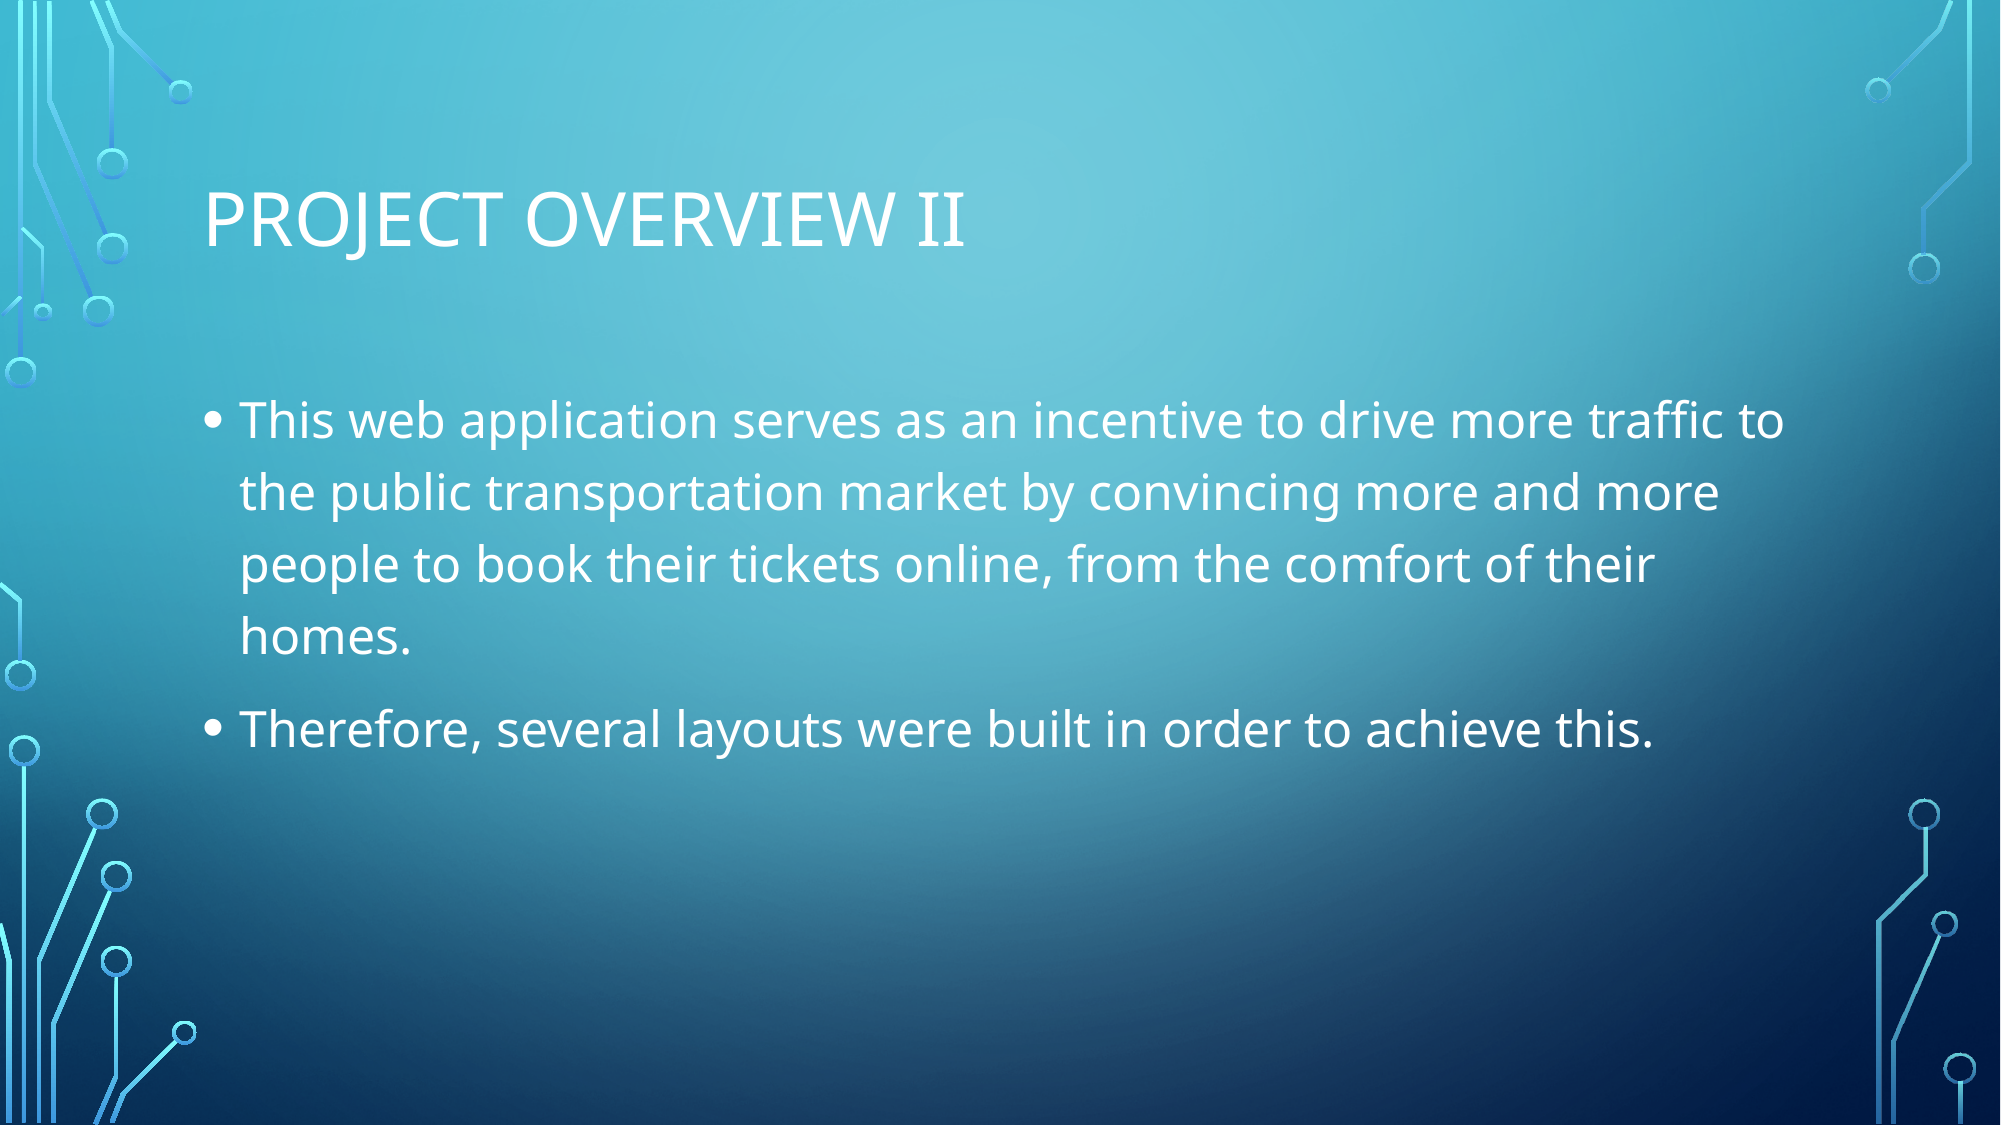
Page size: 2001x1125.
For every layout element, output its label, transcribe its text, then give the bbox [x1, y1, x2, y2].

title Project overview ii [187, 101, 1813, 344]
list This web application serves as an incentive to drive more traffic to the public transportation market by convincing more and more people to book their tickets online, from the comfort of their homes. Therefore, several layouts were built in order to achieve this. [187, 369, 1813, 950]
